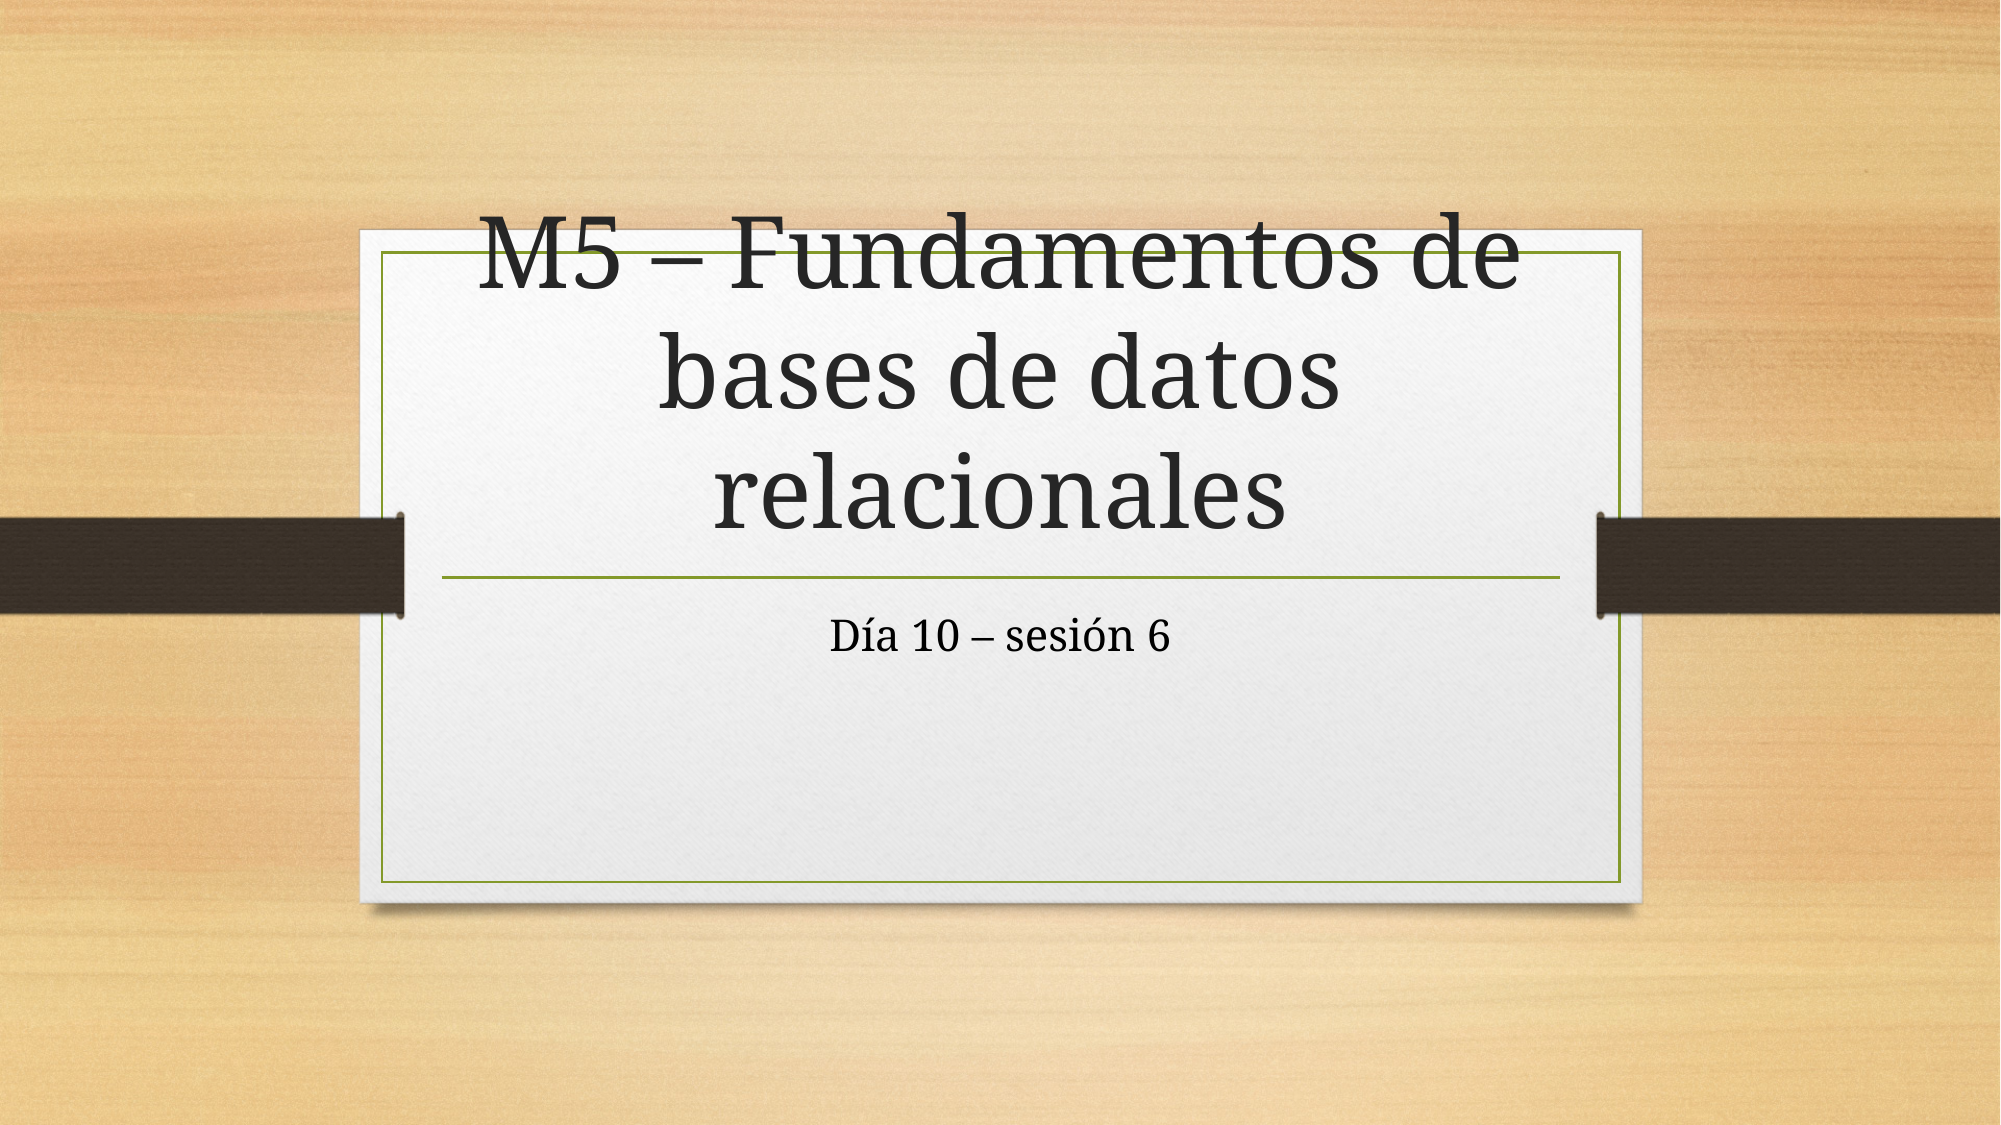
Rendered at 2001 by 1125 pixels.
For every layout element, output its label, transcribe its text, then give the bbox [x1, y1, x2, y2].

subtitle Día 10 – sesión 6 [441, 600, 1560, 817]
title M5 – Fundamentos de bases de datos relacionales [441, 306, 1560, 556]
picture [0, 0, 2001, 1125]
